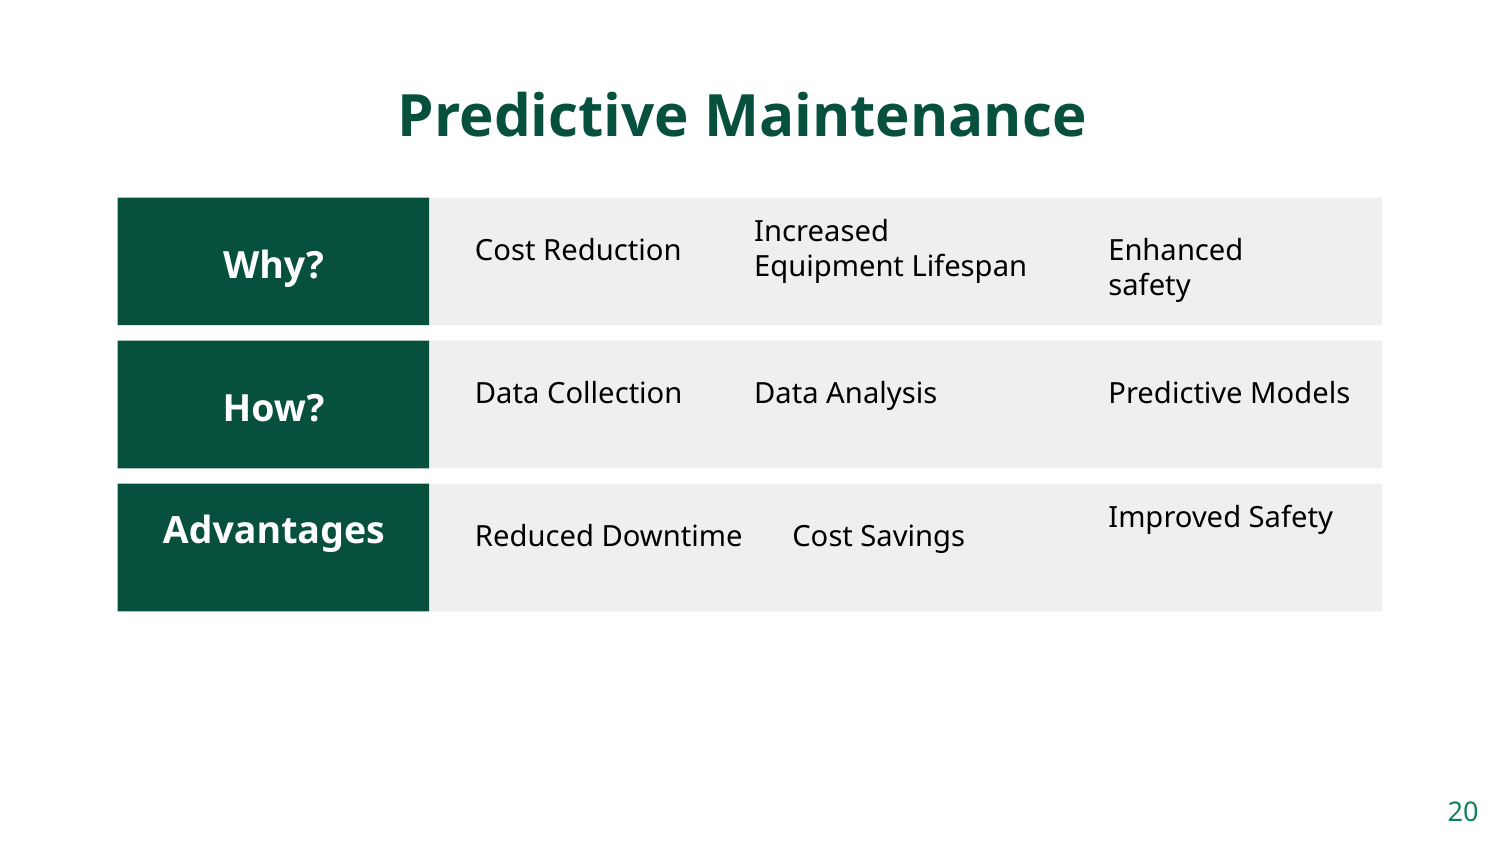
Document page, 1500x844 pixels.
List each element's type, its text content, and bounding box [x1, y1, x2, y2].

subtitle Cost Savings [777, 502, 1013, 593]
subtitle Advantages [134, 490, 414, 605]
subtitle Predictive Models [1093, 359, 1406, 450]
subtitle Increased Equipment Lifespan [739, 197, 1051, 326]
text_box [1051, 197, 1383, 326]
text_box [117, 483, 429, 612]
slide_number ‹#› [1403, 779, 1494, 844]
text_box [429, 483, 1383, 612]
text_box [429, 197, 739, 326]
subtitle How? [161, 369, 386, 440]
subtitle Data Analysis [739, 359, 1051, 450]
subtitle Reduced Downtime [459, 502, 777, 593]
text_box [117, 197, 429, 326]
subtitle Improved Safety [1093, 483, 1406, 574]
subtitle Data Collection [459, 359, 739, 450]
text_box [429, 340, 1383, 469]
subtitle Cost Reduction [459, 216, 739, 307]
subtitle Enhanced safety [1093, 216, 1329, 307]
text_box [117, 340, 429, 469]
subtitle Why? [161, 226, 386, 297]
title Predictive Maintenance [117, 62, 1383, 197]
